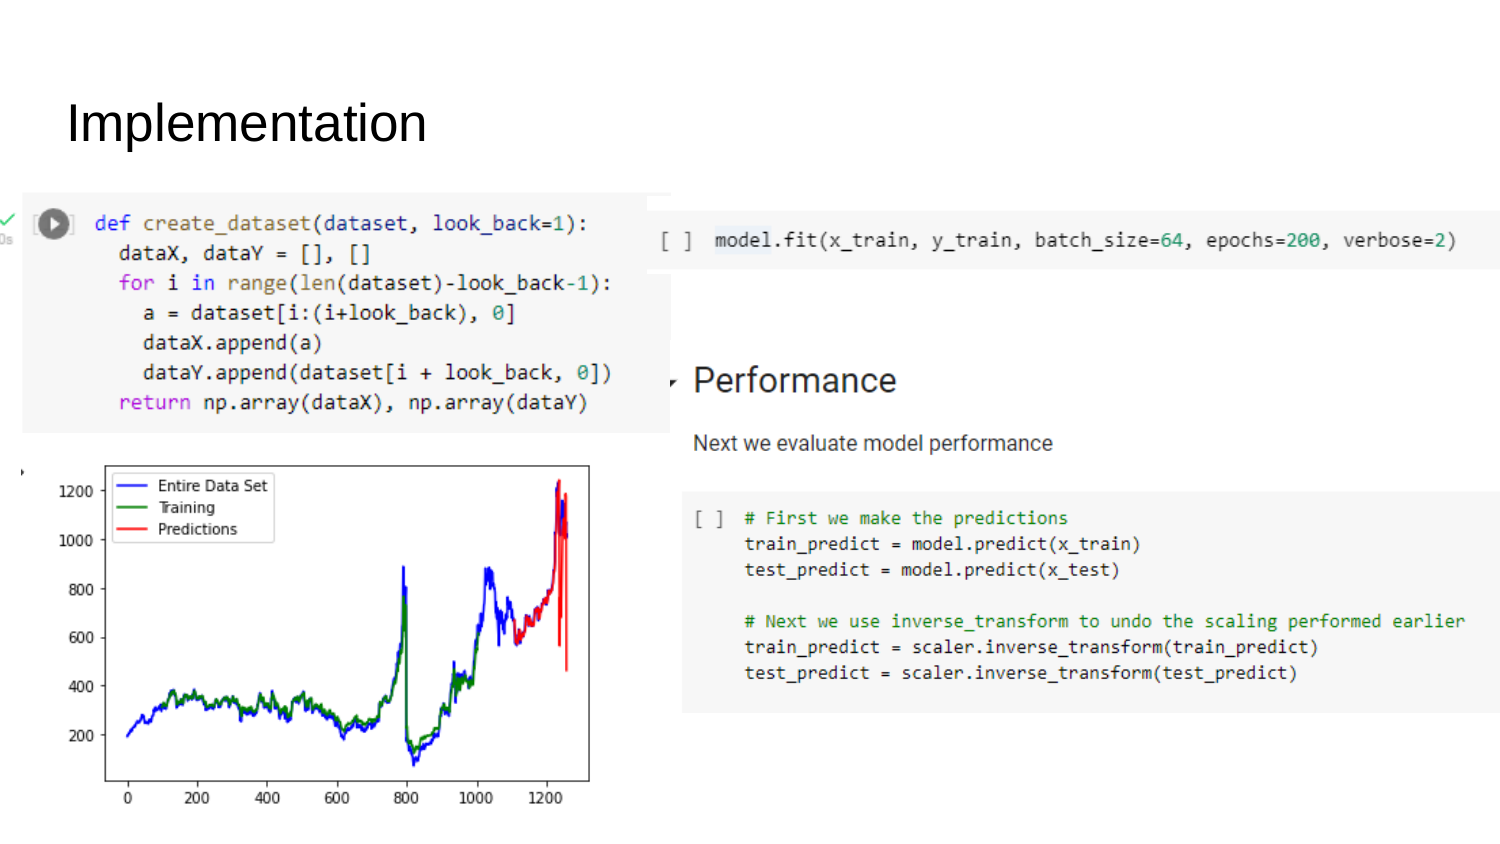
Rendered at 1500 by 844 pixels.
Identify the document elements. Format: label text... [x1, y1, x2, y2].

picture [21, 451, 642, 824]
title Implementation [51, 72, 1449, 167]
picture [0, 185, 1500, 713]
